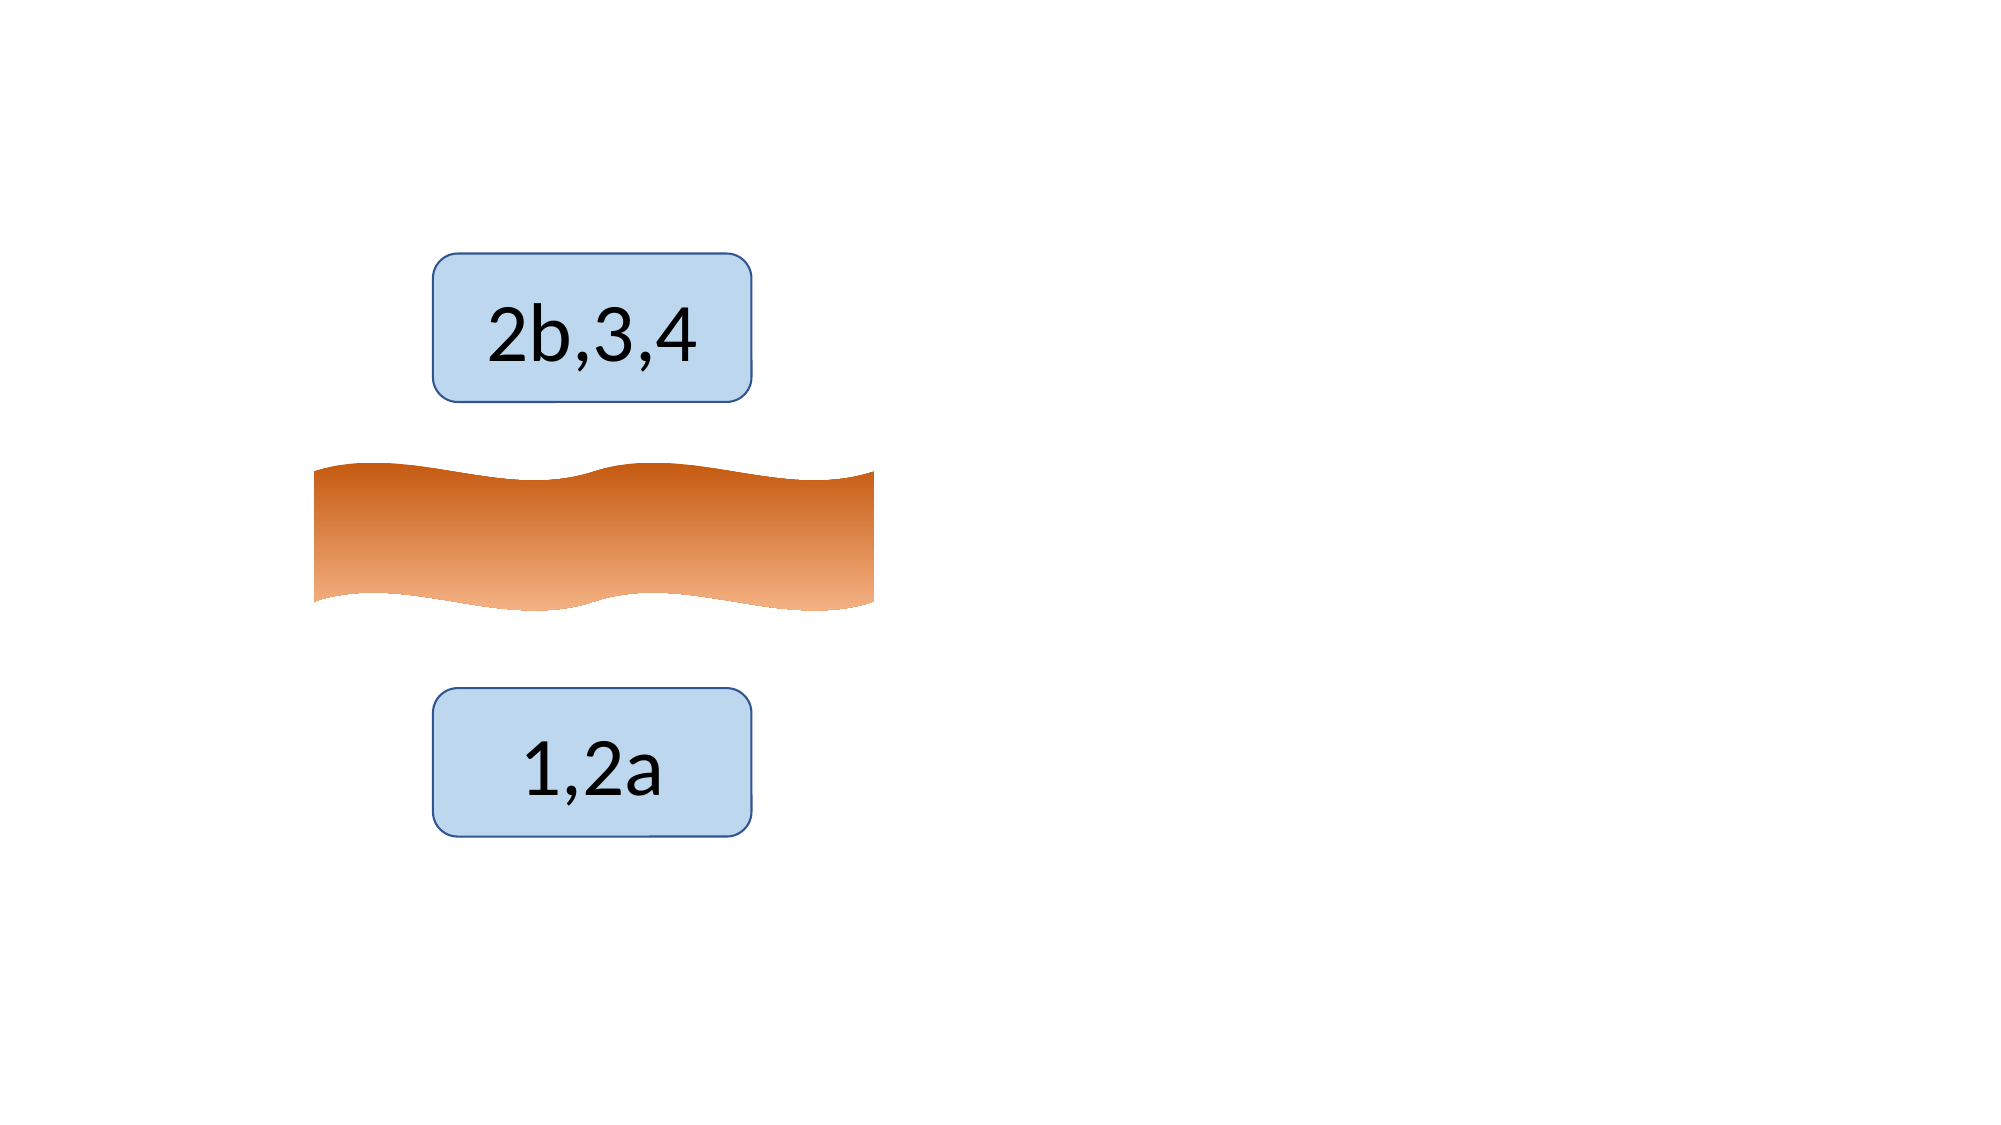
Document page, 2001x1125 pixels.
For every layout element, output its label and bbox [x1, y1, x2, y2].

text_box [313, 253, 874, 837]
